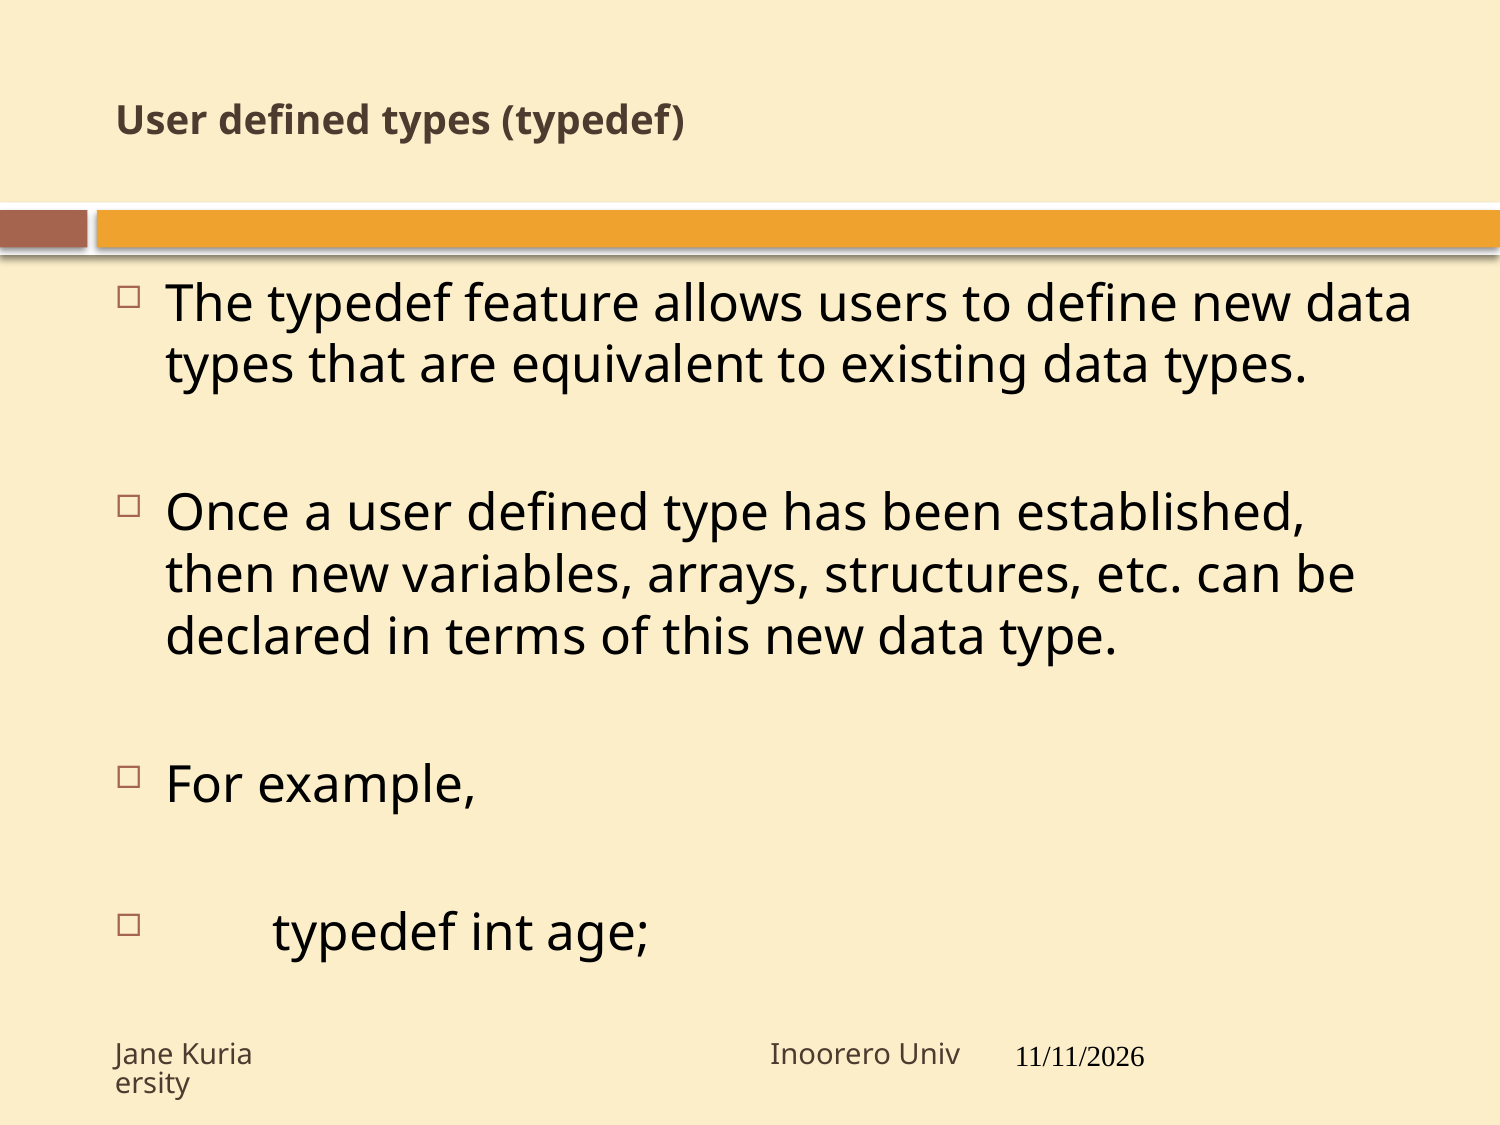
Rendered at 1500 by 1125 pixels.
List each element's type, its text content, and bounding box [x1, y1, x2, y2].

footer Jane Kuria Inoorero University [99, 1024, 990, 1085]
title User defined types (typedef) [100, 37, 1438, 200]
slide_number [999, 1025, 1438, 1085]
list The typedef feature allows users to define new data types that are equivalent to existing data types. Once a user defined type has been established, then new variables, arrays, structures, etc. can be declared in terms of this new data type. For example, typedef int age; [100, 262, 1438, 1000]
slide_number 28 [0, 208, 88, 249]
